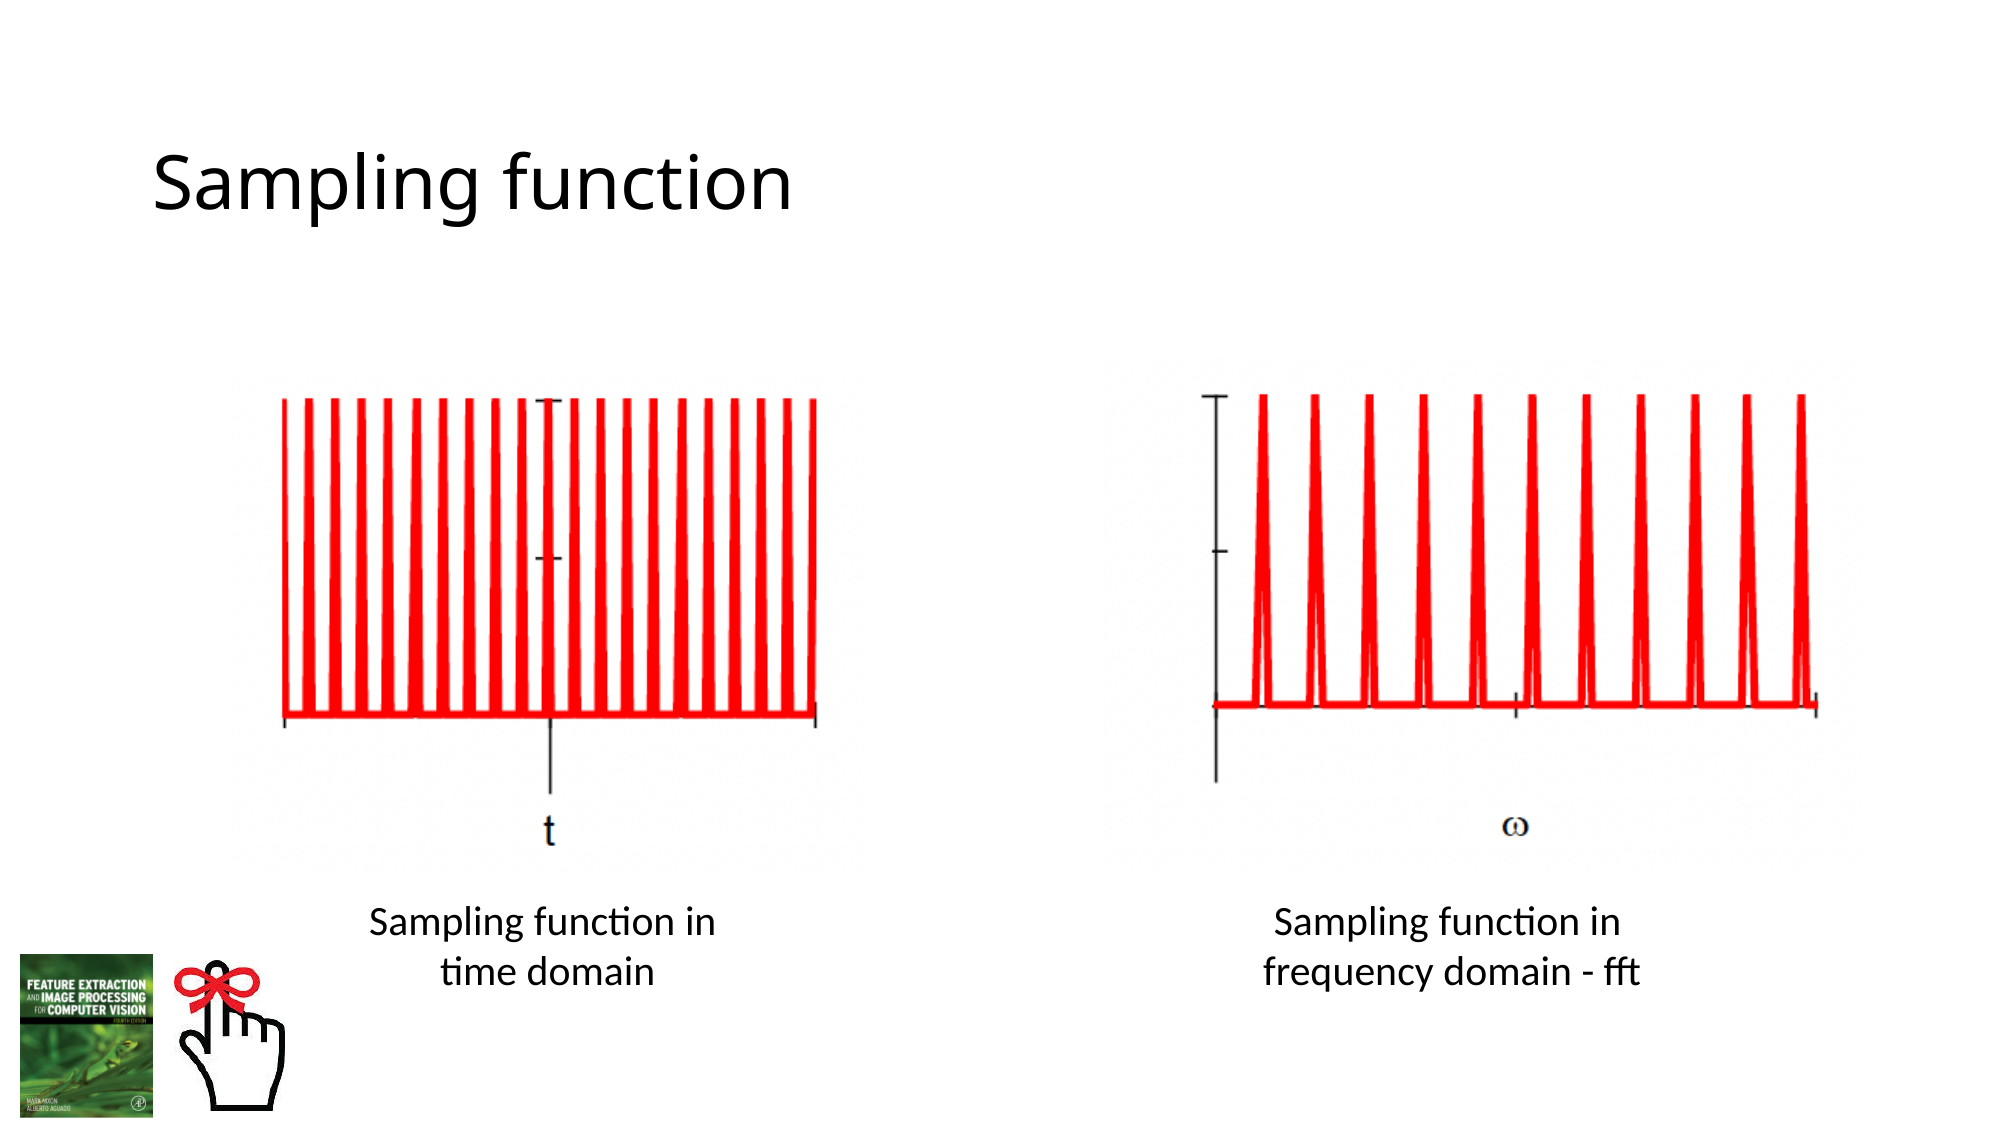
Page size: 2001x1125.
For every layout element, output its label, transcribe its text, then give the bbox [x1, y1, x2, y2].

text_box Sampling function in frequency domain - fft [1248, 886, 1657, 1002]
title Sampling function [137, 76, 1863, 294]
text_box Sampling function in time domain [354, 886, 741, 1002]
picture [1100, 356, 1863, 870]
picture [174, 960, 285, 1111]
picture [20, 954, 153, 1118]
picture [229, 371, 867, 875]
